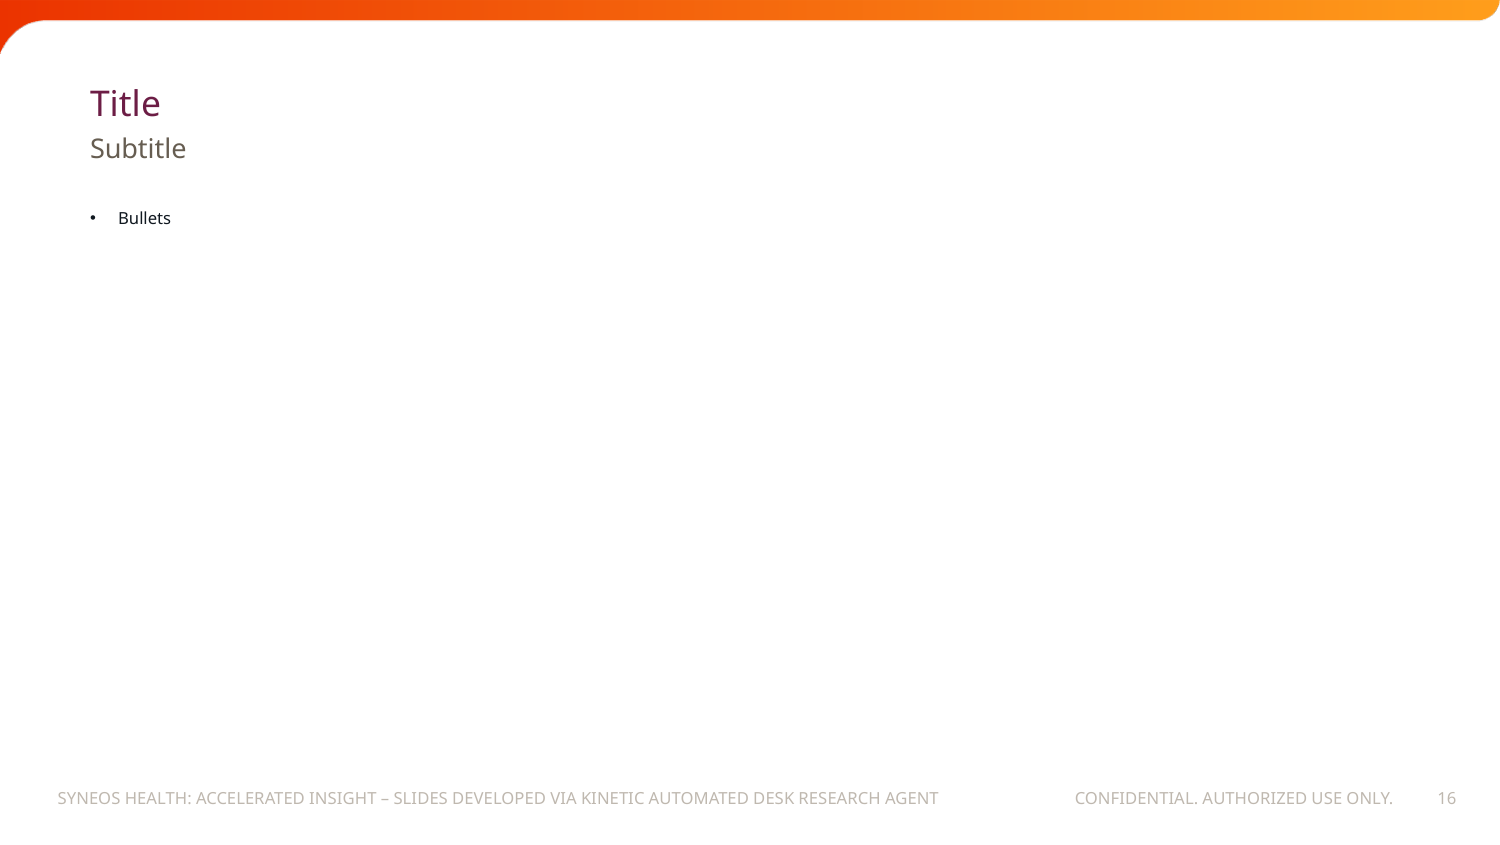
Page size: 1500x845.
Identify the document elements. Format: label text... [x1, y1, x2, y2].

picture [0, 0, 1500, 56]
list Bullets [75, 202, 1425, 743]
list Subtitle [75, 127, 1425, 169]
title Title [75, 78, 1425, 124]
